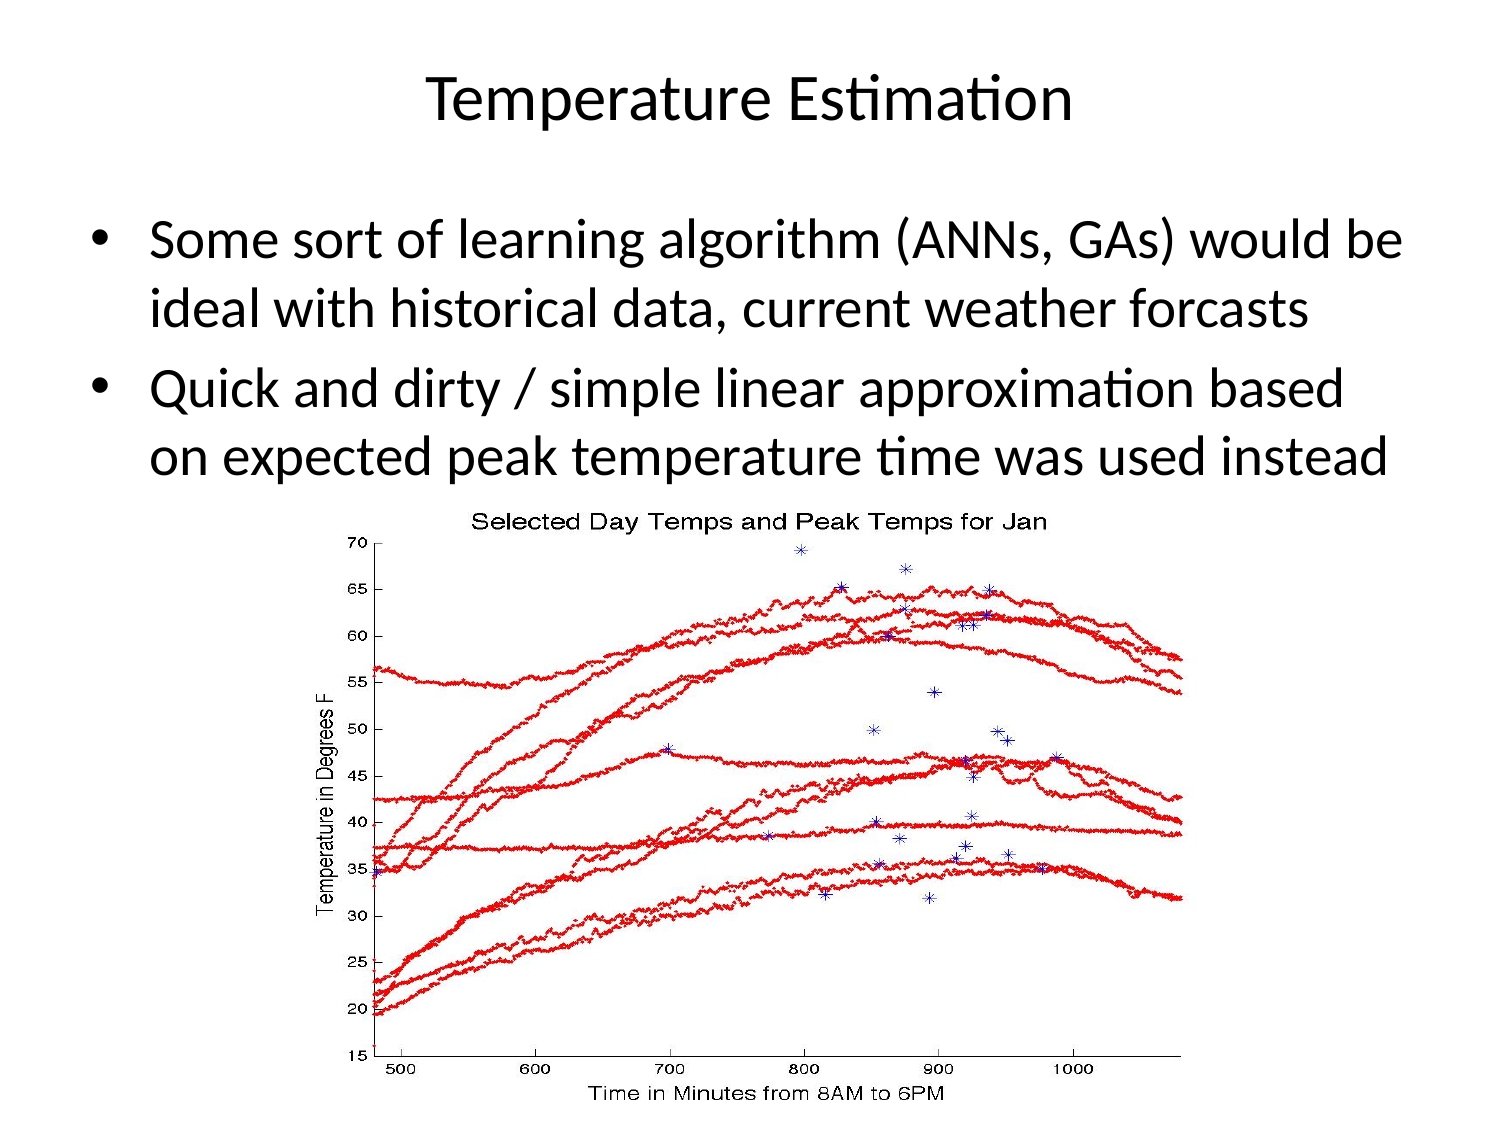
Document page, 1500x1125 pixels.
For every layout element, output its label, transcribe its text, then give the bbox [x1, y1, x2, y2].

list Some sort of learning algorithm (ANNs, GAs) would be ideal with historical data, current weather forcasts Quick and dirty / simple linear approximation based on expected peak temperature time was used instead [75, 194, 1425, 501]
picture [238, 494, 1279, 1125]
title Temperature Estimation [75, 0, 1425, 188]
